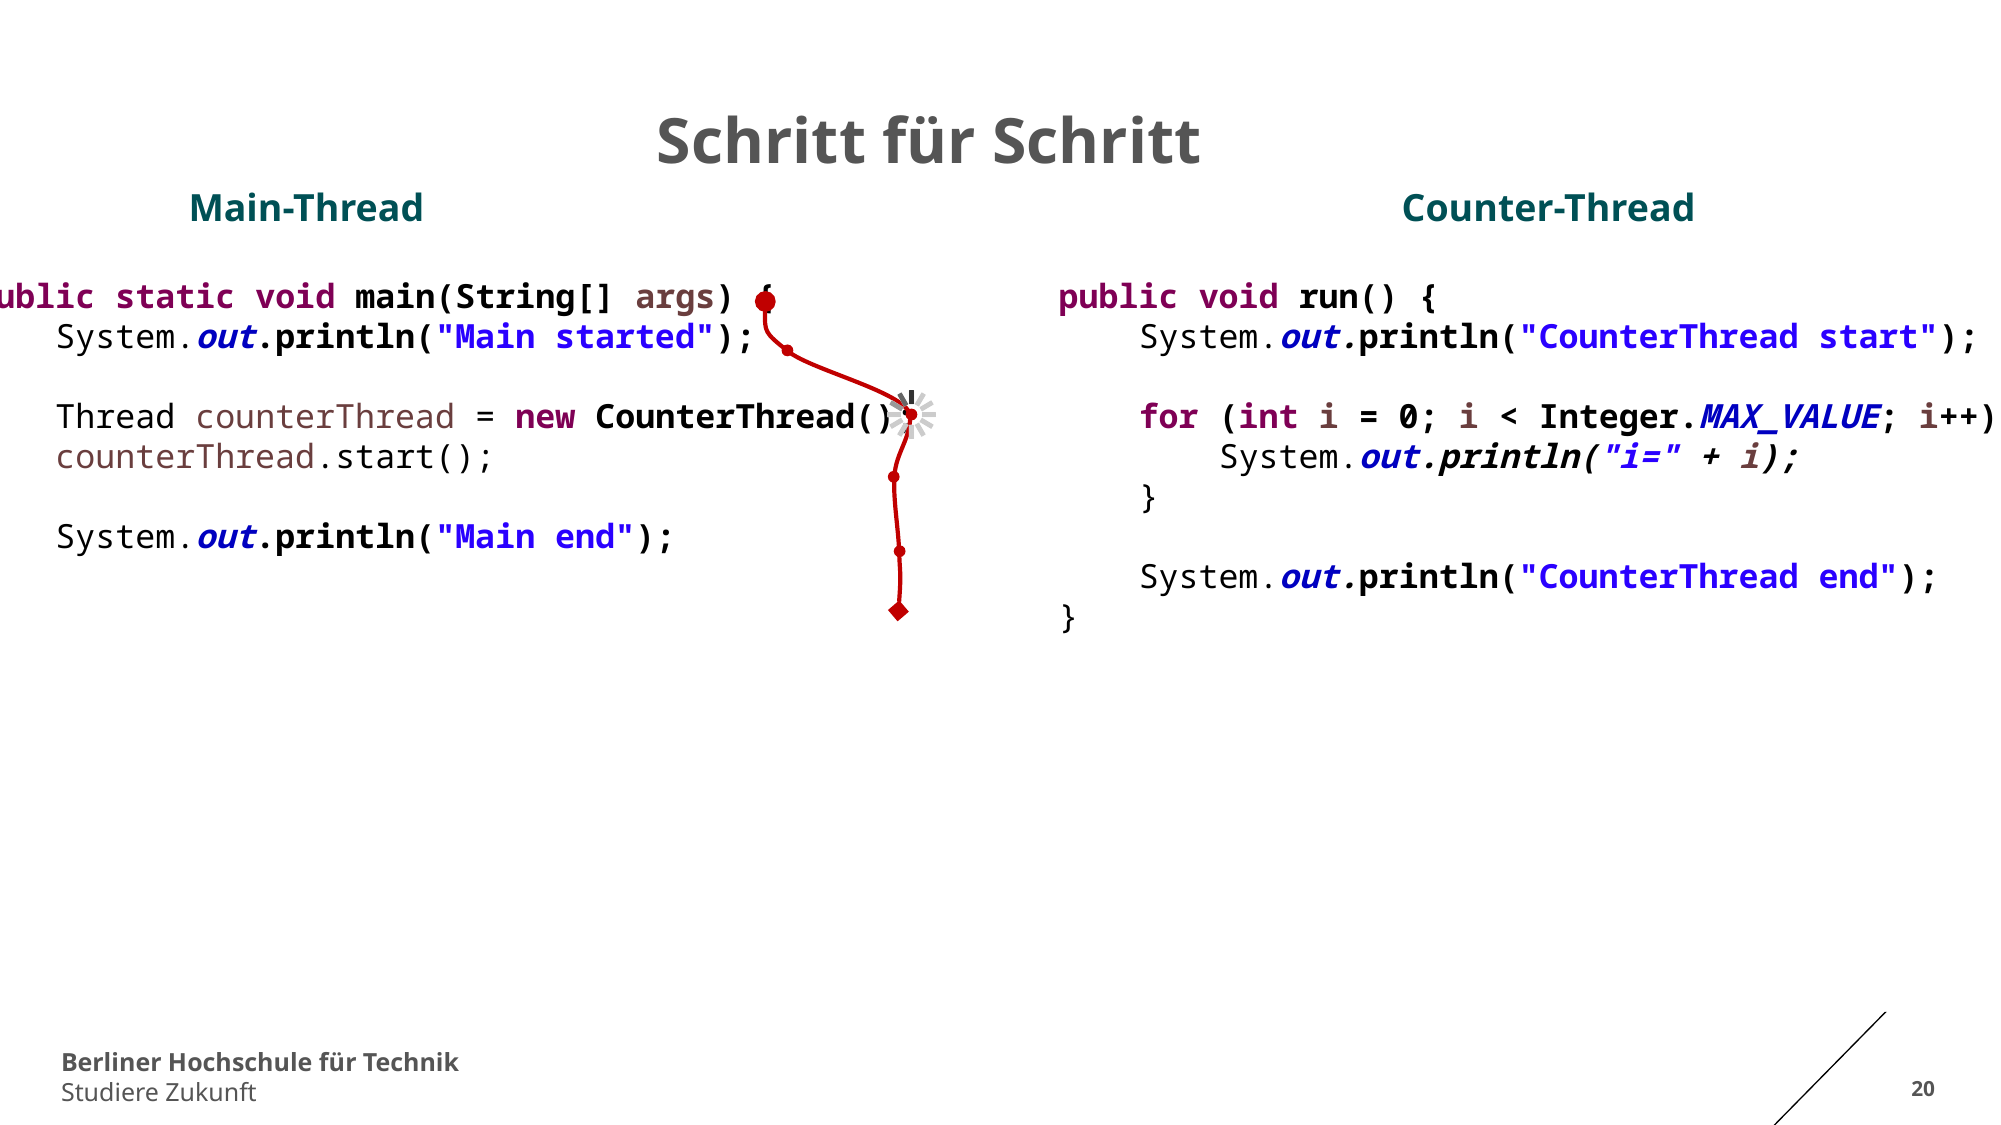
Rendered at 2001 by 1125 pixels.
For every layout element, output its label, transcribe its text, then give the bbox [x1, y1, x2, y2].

text_box public void run() { System.out.println("CounterThread start"); for (int i = 0; i < Integer.MAX_VALUE; i++) { System.out.println("i=" + i); } System.out.println("CounterThread end"); } [1044, 267, 2000, 642]
text_box Main-Thread [173, 178, 440, 237]
text_box [790, 353, 909, 622]
text_box [754, 291, 784, 347]
title Schritt für Schritt [62, 101, 1797, 178]
text_box [779, 342, 796, 359]
text_box Counter-Thread [1386, 178, 1711, 237]
slide_number 20 [1851, 1076, 1935, 1103]
text_box [891, 543, 908, 560]
text_box [885, 468, 902, 485]
picture [887, 390, 936, 439]
text_box public static void main(String[] args) { System.out.println("Main started"); Thread counterThread = new CounterThread(); counterThread.start(); System.out.println("Main end"); } [0, 267, 931, 603]
